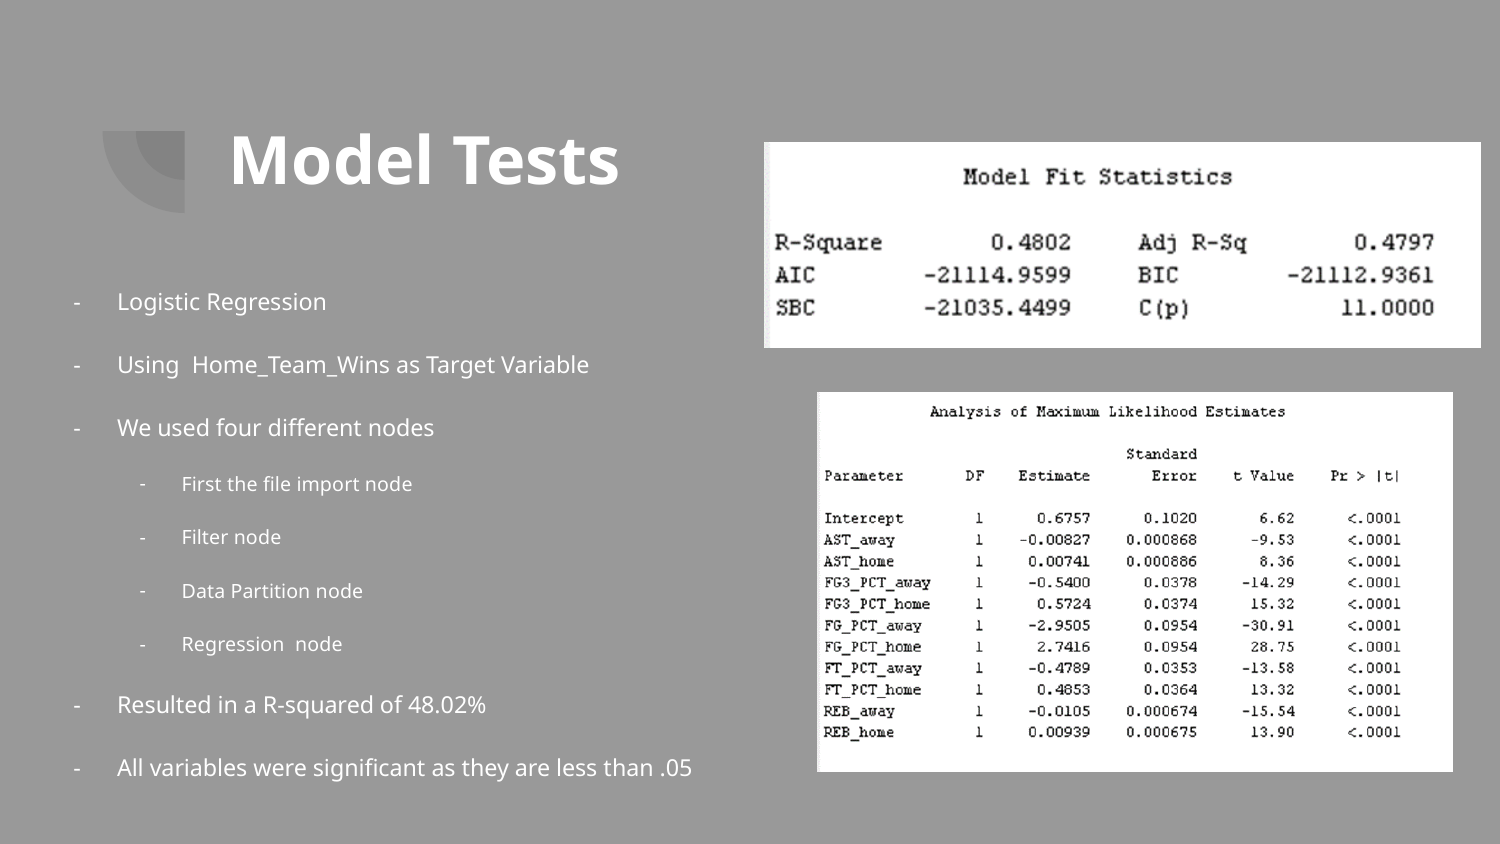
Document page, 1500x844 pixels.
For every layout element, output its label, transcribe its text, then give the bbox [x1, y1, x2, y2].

picture [764, 141, 1481, 348]
picture [817, 392, 1453, 772]
list Logistic Regression Using Home_Team_Wins as Target Variable We used four different nodes First the file import node Filter node Data Partition node Regression node Resulted in a R-squared of 48.02% All variables were significant as they are less than .05 [37, 239, 816, 799]
title Model Tests [213, 98, 1368, 239]
